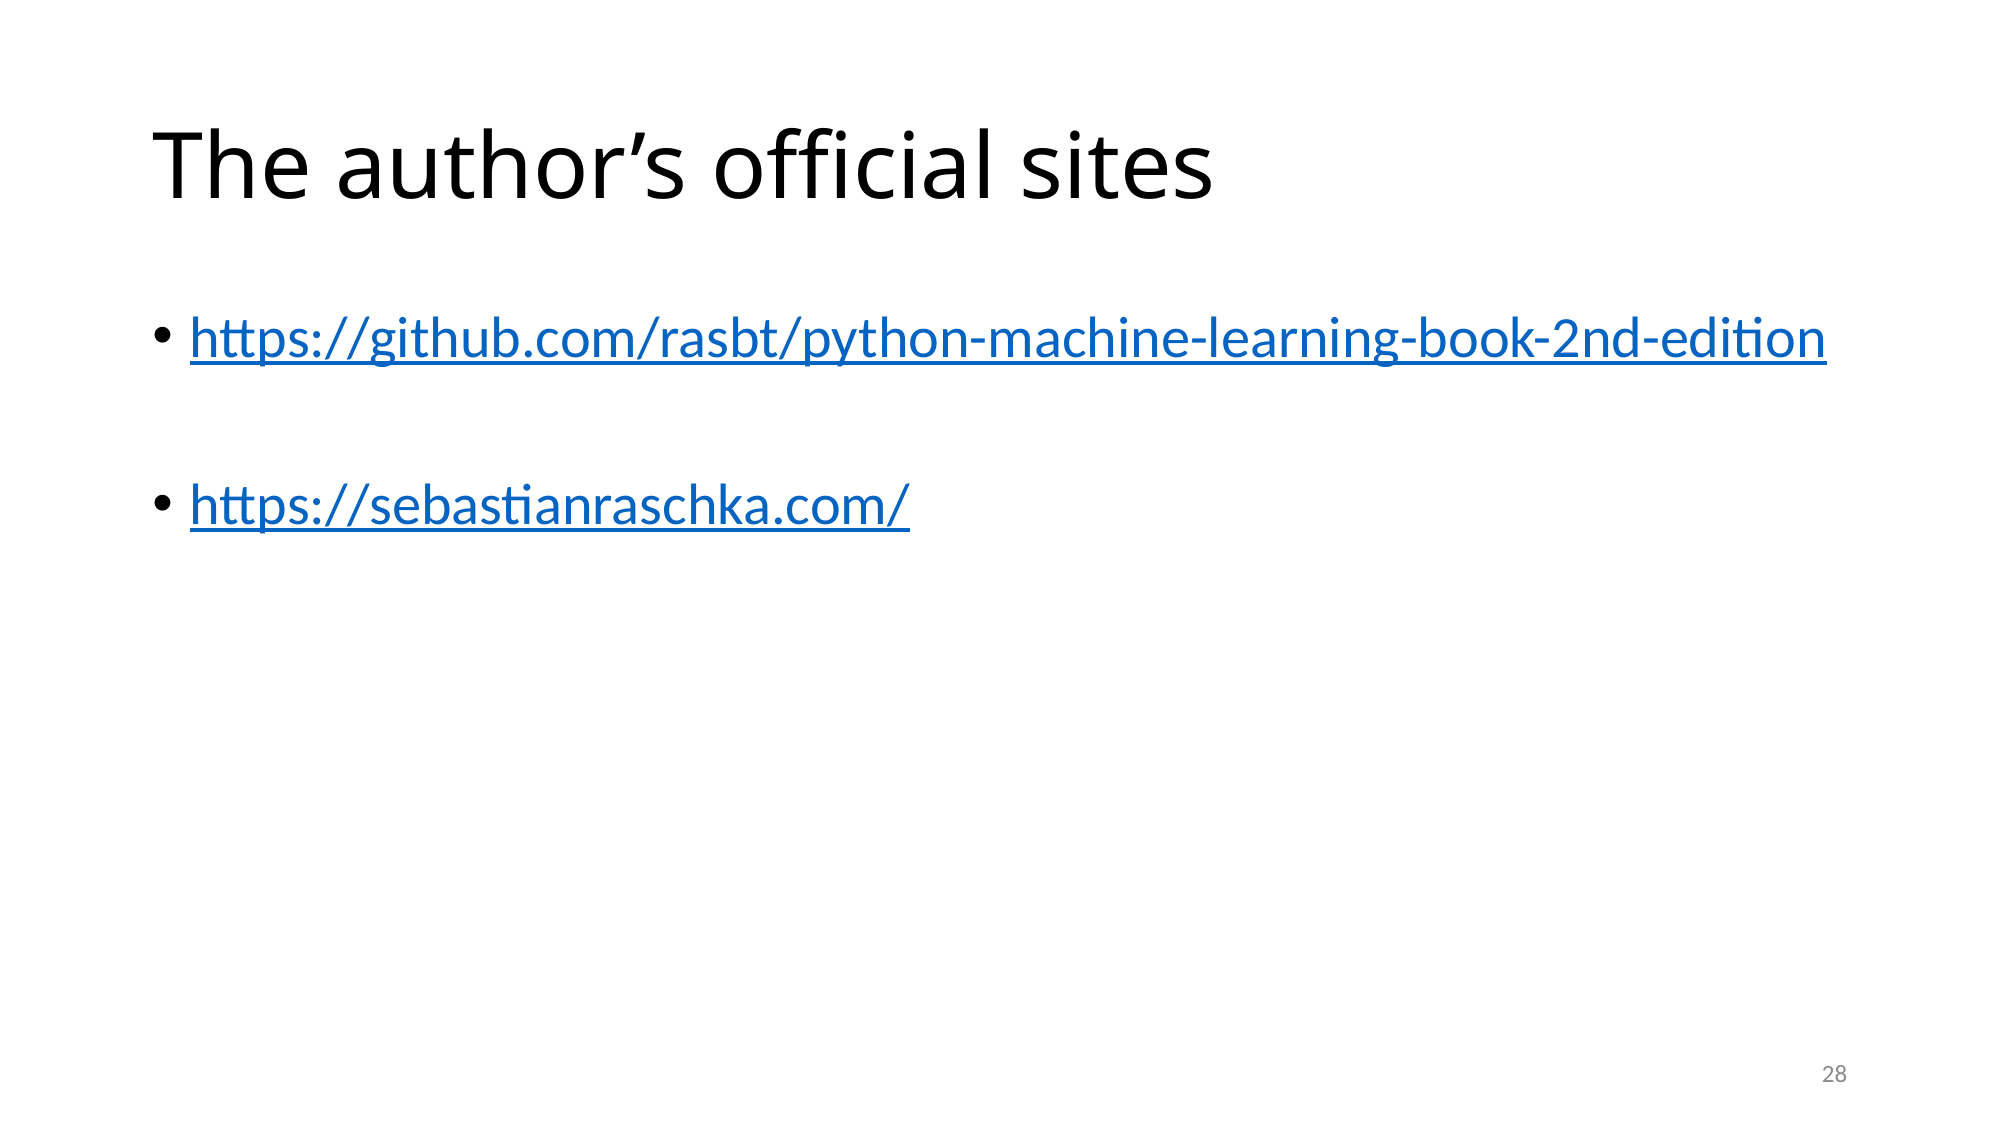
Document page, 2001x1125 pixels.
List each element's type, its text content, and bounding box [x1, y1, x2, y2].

title The author’s official sites [137, 59, 1863, 278]
list https://github.com/rasbt/python-machine-learning-book-2nd-edition https://sebastianraschka.com/ [137, 299, 1863, 1014]
slide_number 28 [1412, 1042, 1863, 1103]
